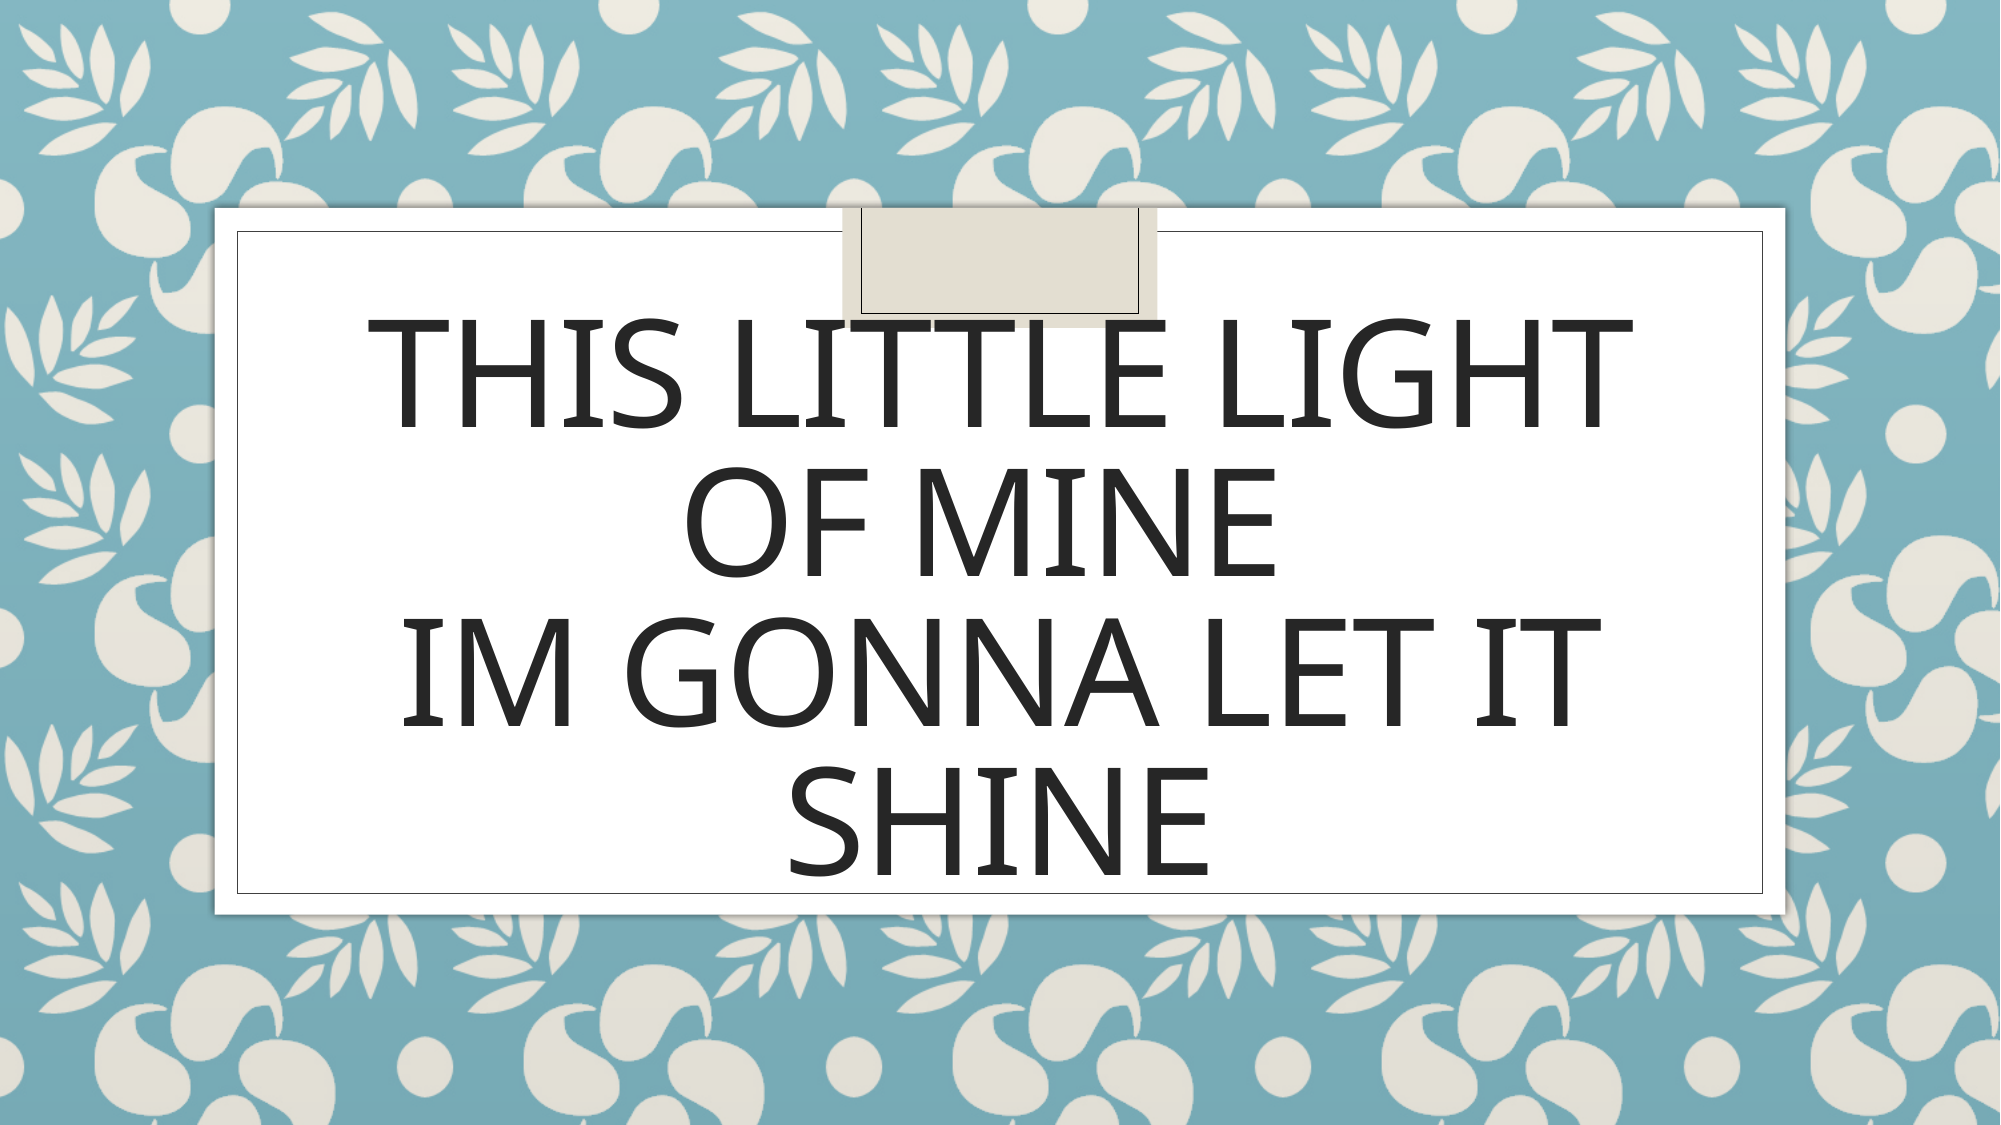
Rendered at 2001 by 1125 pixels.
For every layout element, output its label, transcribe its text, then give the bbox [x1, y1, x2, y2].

title This liTtle light of mine im gonna let it shine [256, 445, 1744, 769]
